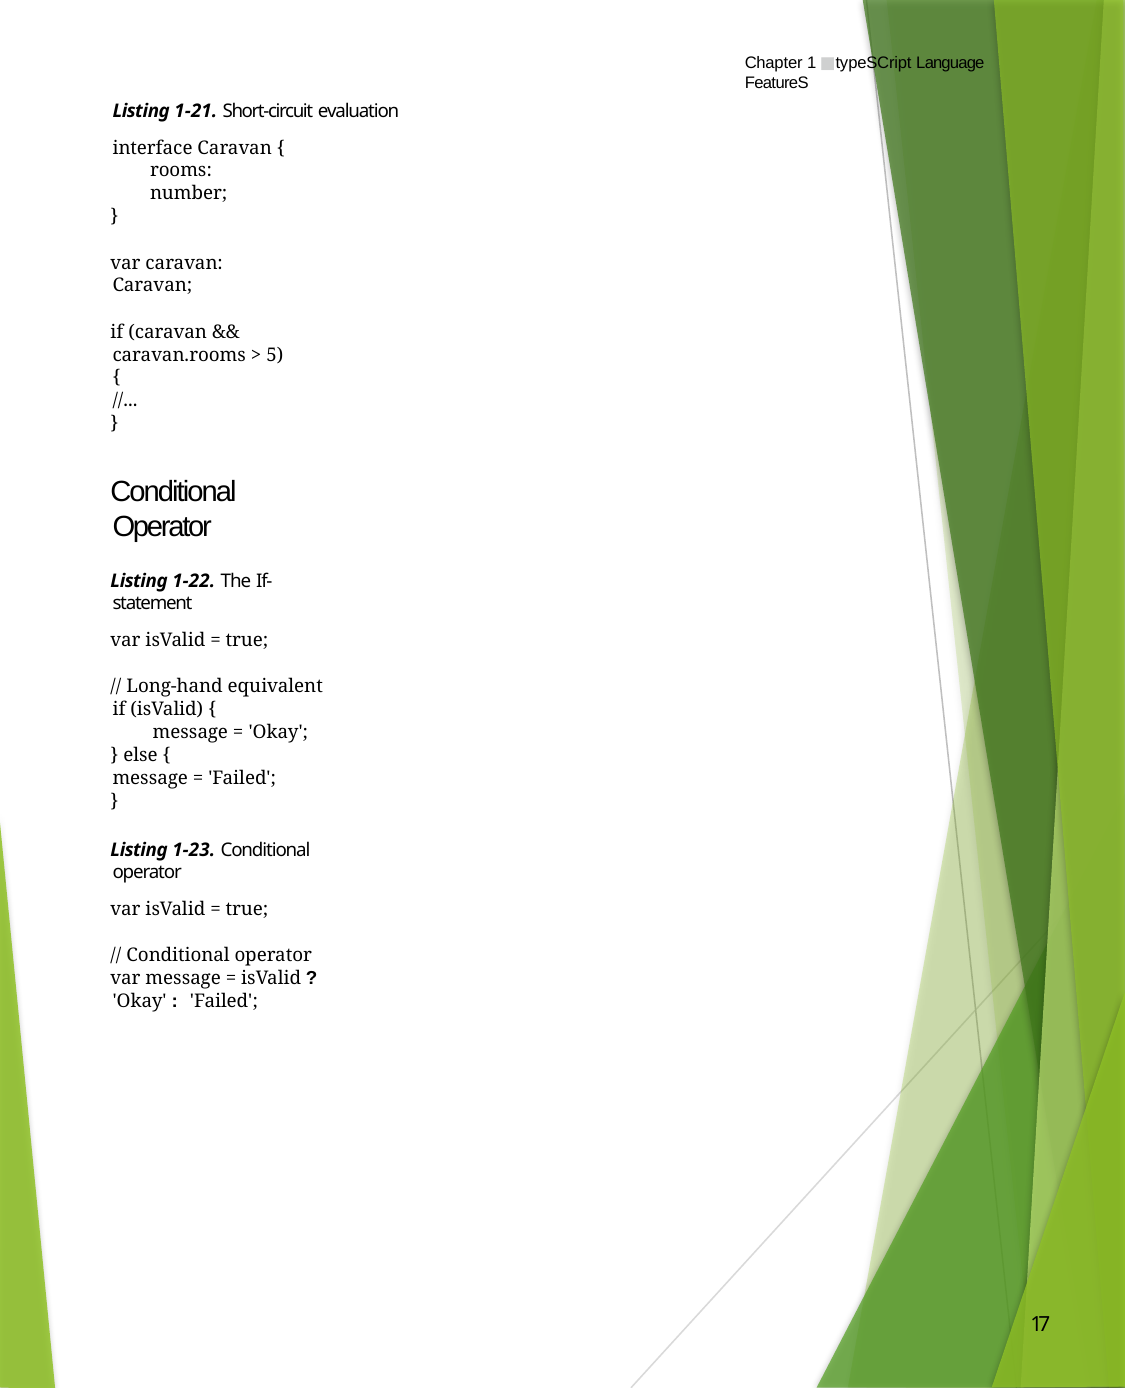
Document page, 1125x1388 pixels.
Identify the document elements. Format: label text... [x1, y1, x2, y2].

text_box 17 [1028, 1311, 1051, 1336]
text_box Chapter 1 ■ typeSCript Language FeatureS [742, 49, 1053, 92]
text_box Listing 1-21. Short-circuit evaluation interface Caravan { rooms: number; } var caravan: Caravan; if (caravan && caravan.rooms > 5) { //... } Conditional Operator Listing 1-22. The If-statement var isValid = true; // Long-hand equivalent if (isValid) { message = 'Okay'; } else { message = 'Failed'; } Listing 1-23. Conditional operator var isValid = true; // Conditional operator var message = isValid ? 'Okay' : 'Failed'; [110, 97, 1042, 1061]
